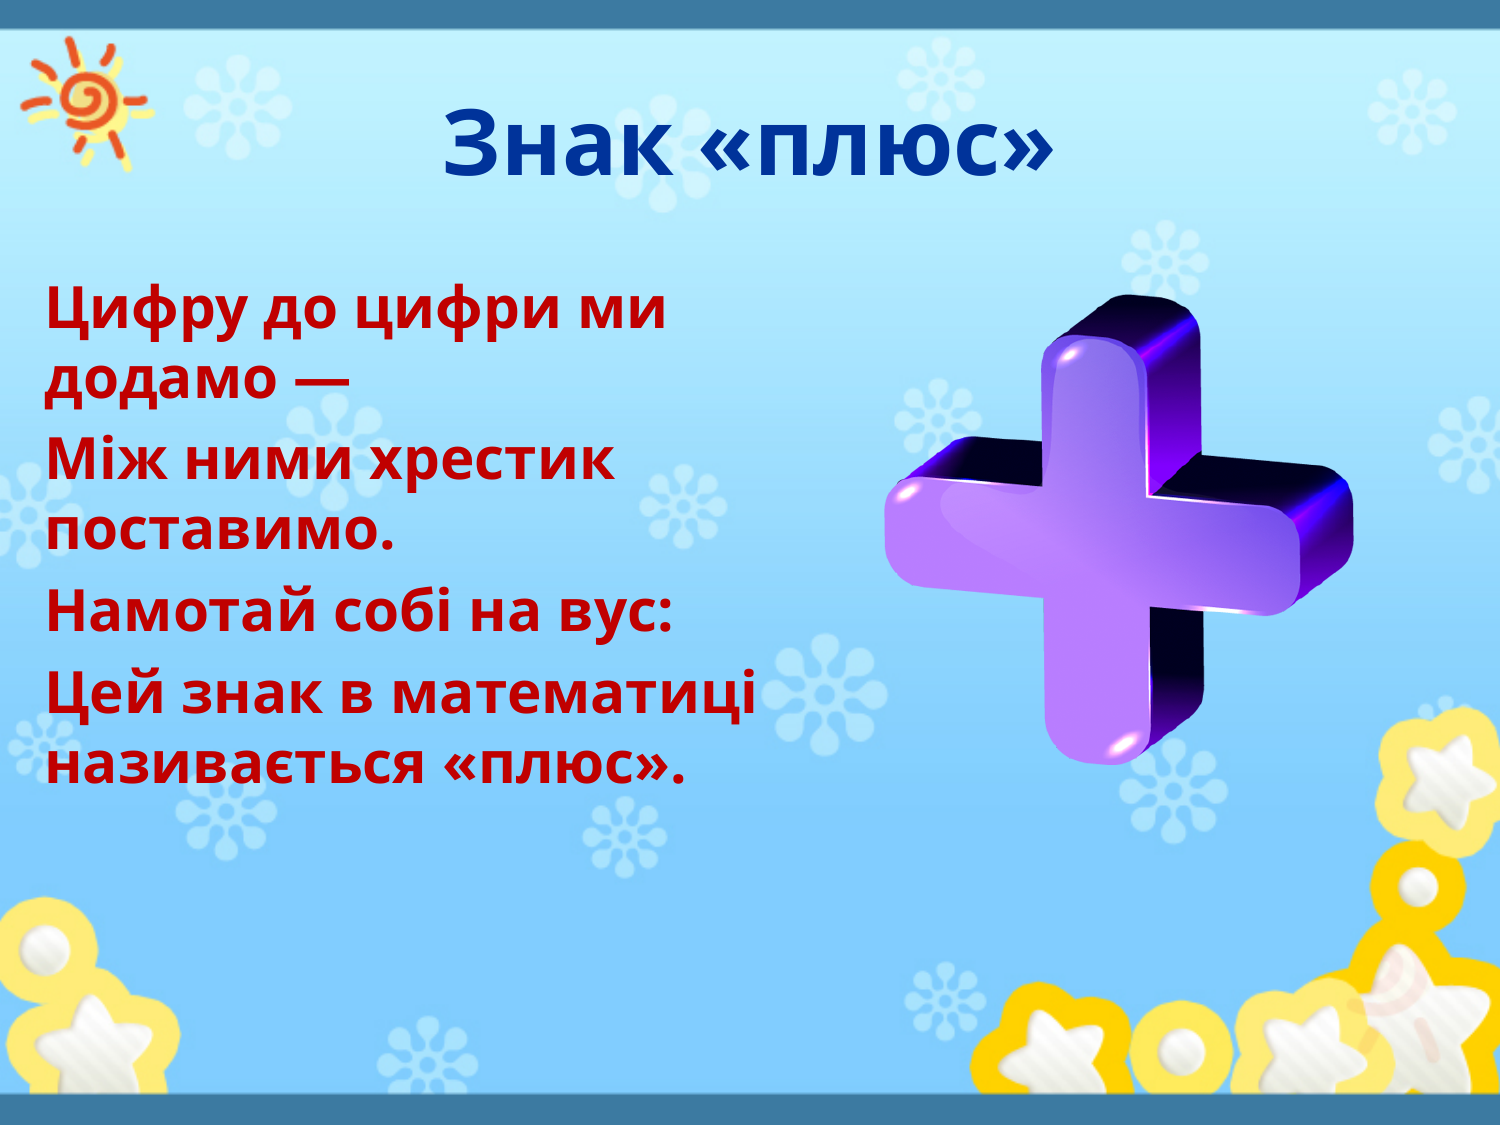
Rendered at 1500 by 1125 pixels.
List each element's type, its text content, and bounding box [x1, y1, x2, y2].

list Цифру до цифри ми додамо — Між ними хрестик поставимо. Намотай собі на вус: Цей знак в математиці називається «плюс». [29, 262, 904, 693]
picture [0, 0, 1500, 1125]
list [844, 278, 1402, 781]
title Знак «плюс» [75, 45, 1425, 233]
